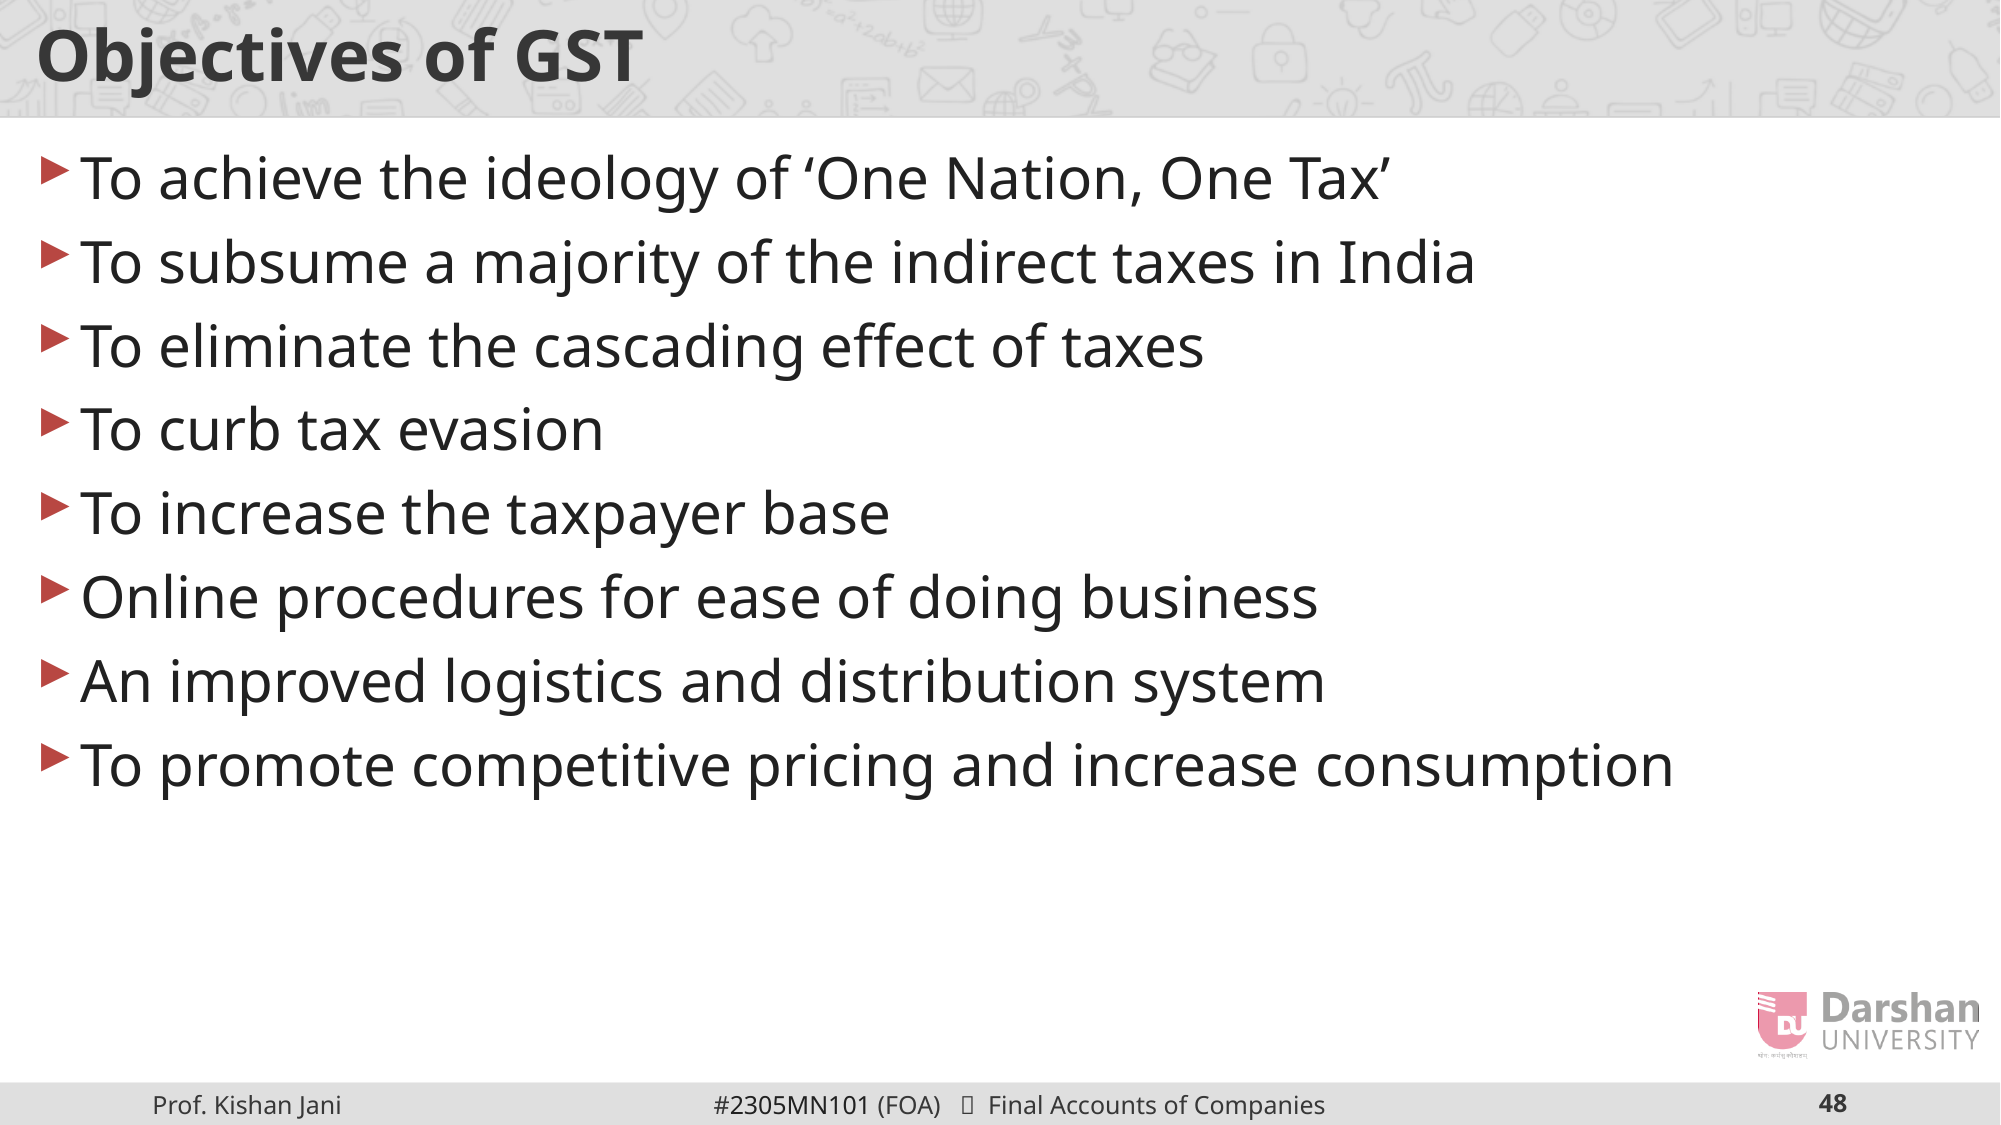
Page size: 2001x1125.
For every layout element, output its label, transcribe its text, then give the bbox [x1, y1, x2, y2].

list To achieve the ideology of ‘One Nation, One Tax’ To subsume a majority of the indirect taxes in India To eliminate the cascading effect of taxes To curb tax evasion To increase the taxpayer base Online procedures for ease of doing business An improved logistics and distribution system To promote competitive pricing and increase consumption [21, 141, 1979, 1059]
title Objectives of GST [0, 0, 2000, 117]
